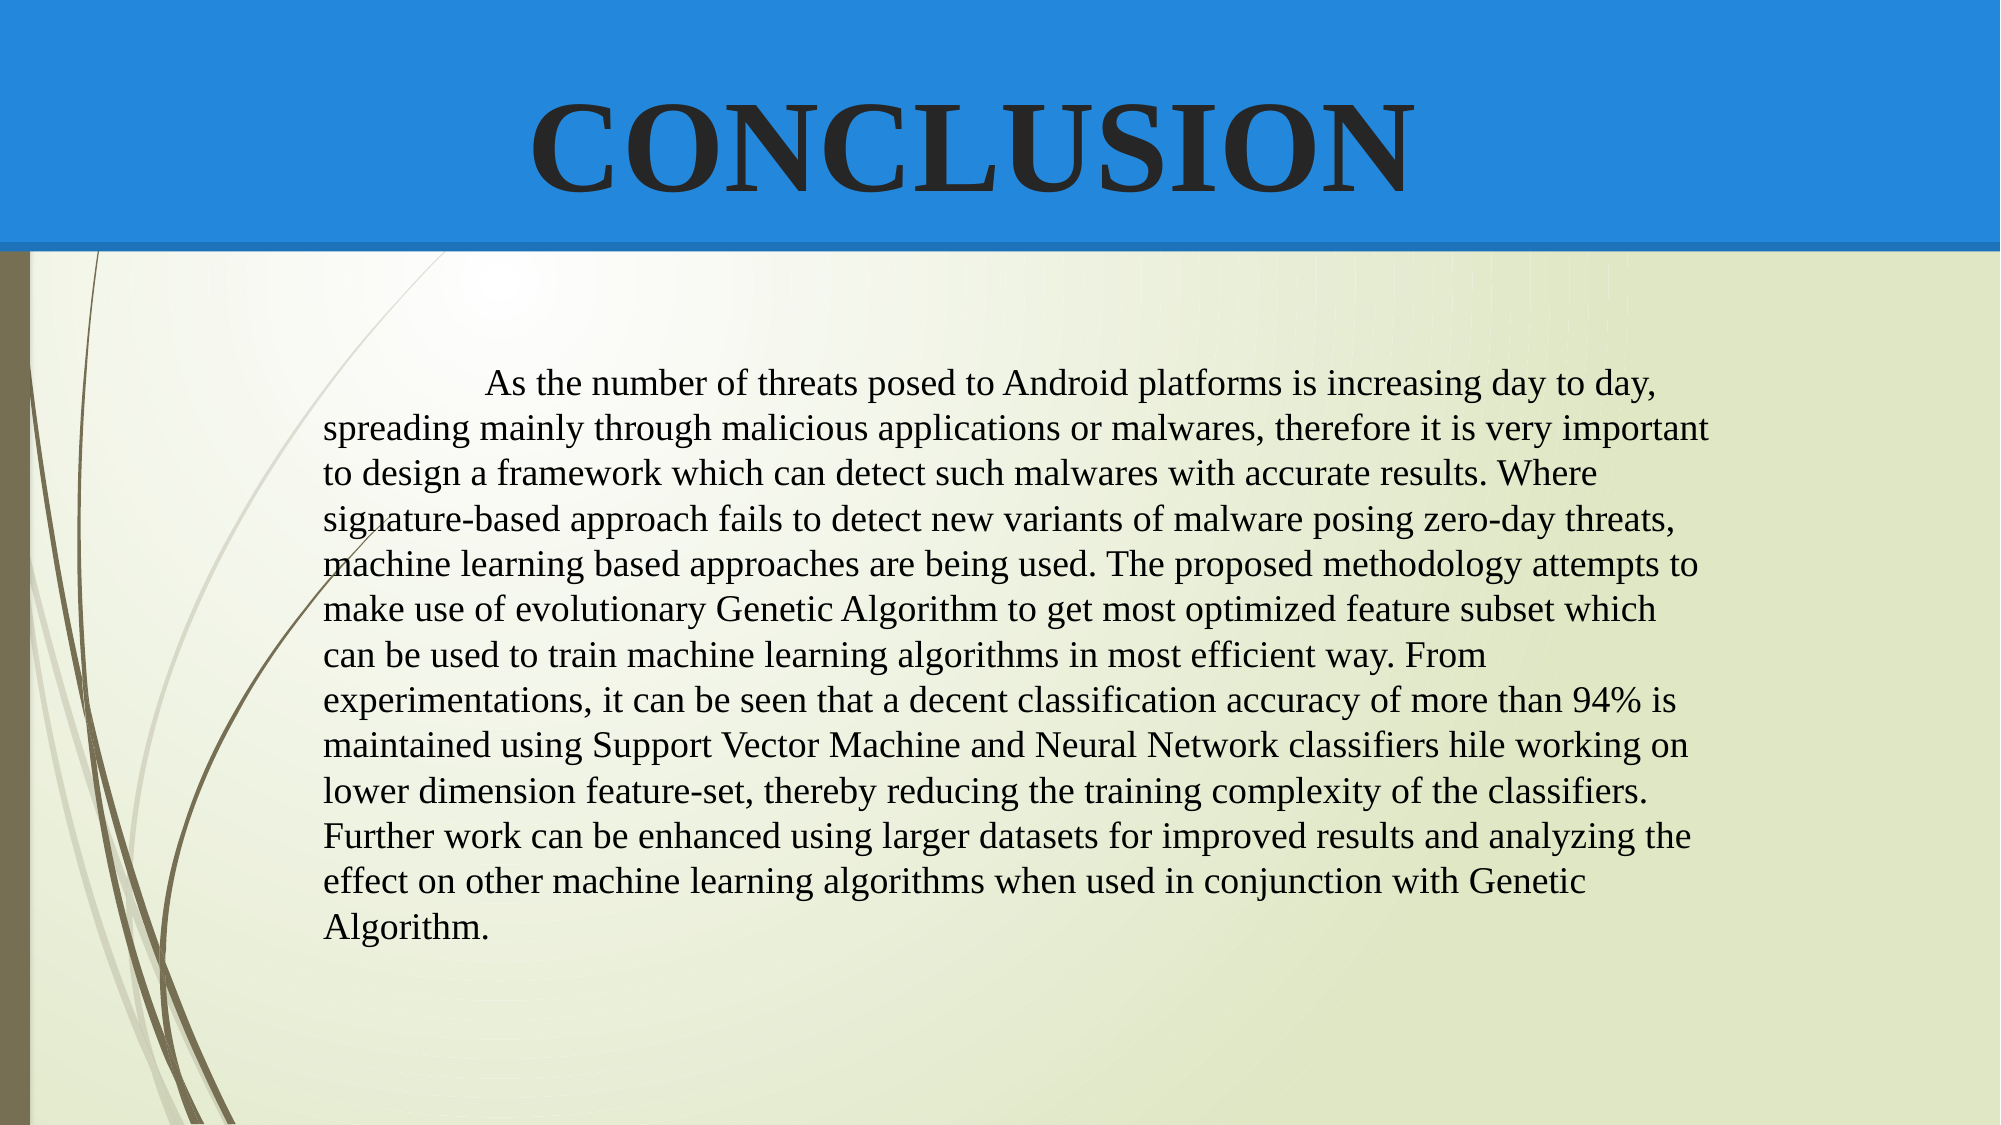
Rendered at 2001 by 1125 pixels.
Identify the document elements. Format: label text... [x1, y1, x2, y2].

title CONCLUSION [99, 45, 1900, 233]
text_box As the number of threats posed to Android platforms is increasing day to day, spreading mainly through malicious applications or malwares, therefore it is very important to design a framework which can detect such malwares with accurate results. Where signature-based approach fails to detect new variants of malware posing zero-day threats, machine learning based approaches are being used. The proposed methodology attempts to make use of evolutionary Genetic Algorithm to get most optimized feature subset which can be used to train machine learning algorithms in most efficient way. From experimentations, it can be seen that a decent classification accuracy of more than 94% is maintained using Support Vector Machine and Neural Network classifiers hile working on lower dimension feature-set, thereby reducing the training complexity of the classifiers. Further work can be enhanced using larger datasets for improved results and analyzing the effect on other machine learning algorithms when used in conjunction with Genetic Algorithm. [308, 349, 1726, 1000]
